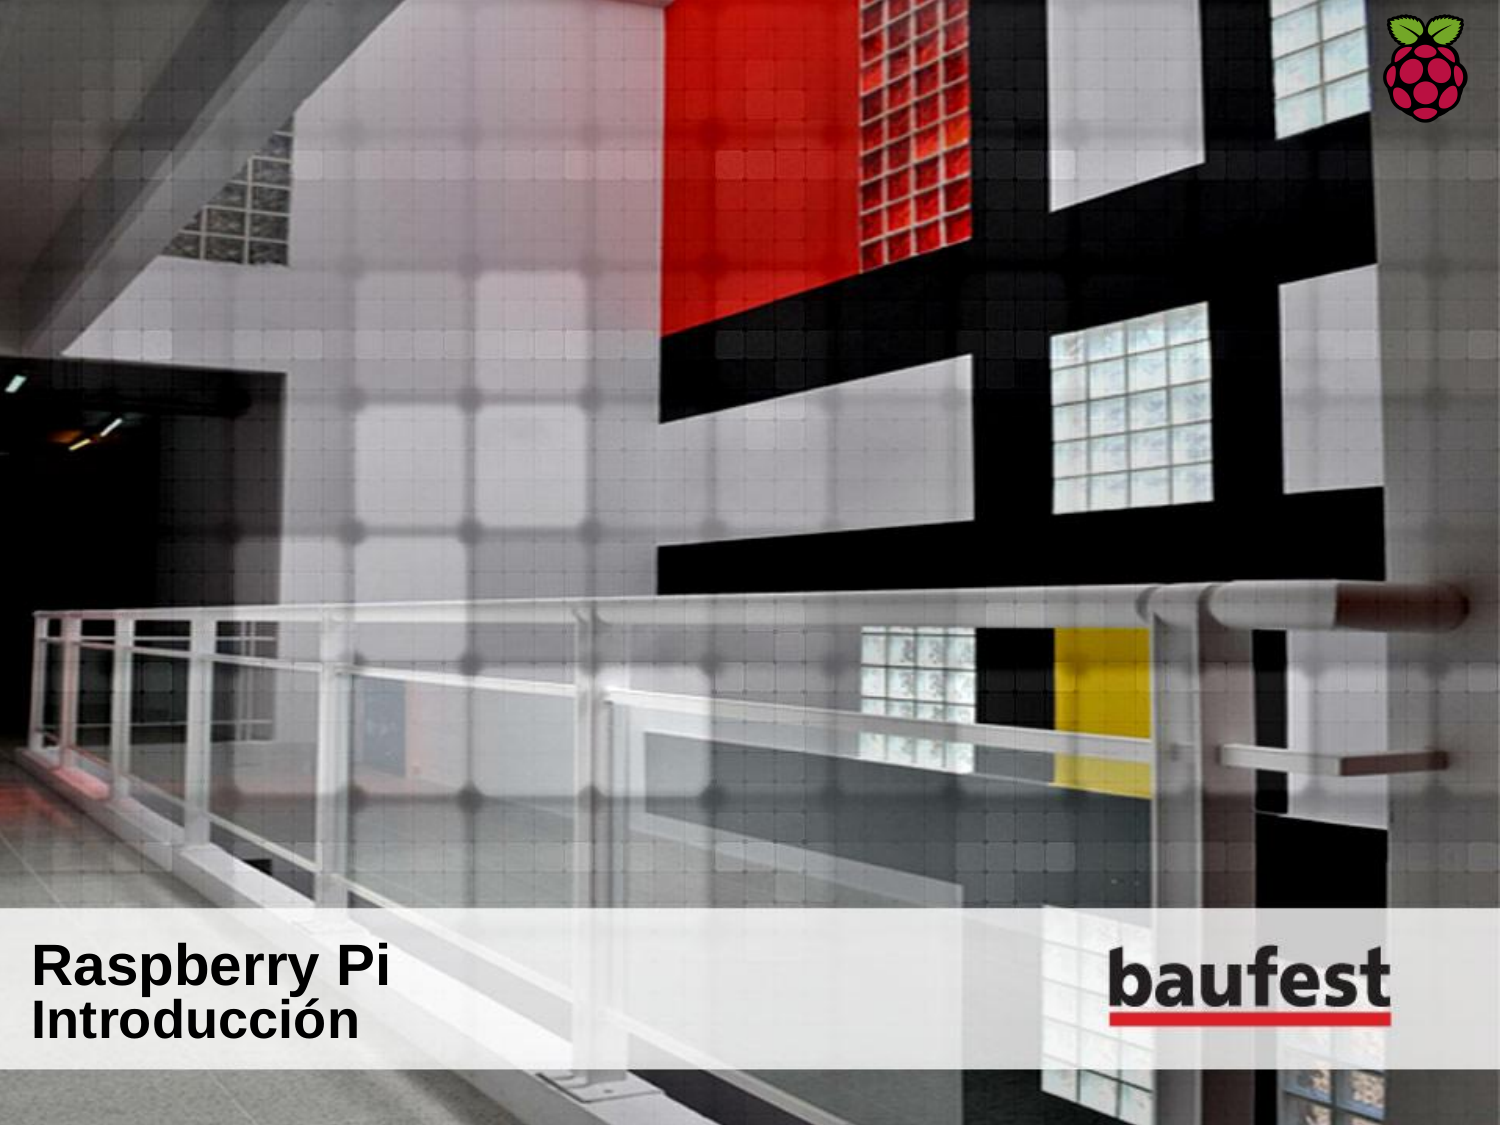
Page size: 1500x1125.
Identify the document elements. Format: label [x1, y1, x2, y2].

picture [1381, 14, 1468, 123]
list [0, 0, 1500, 1125]
